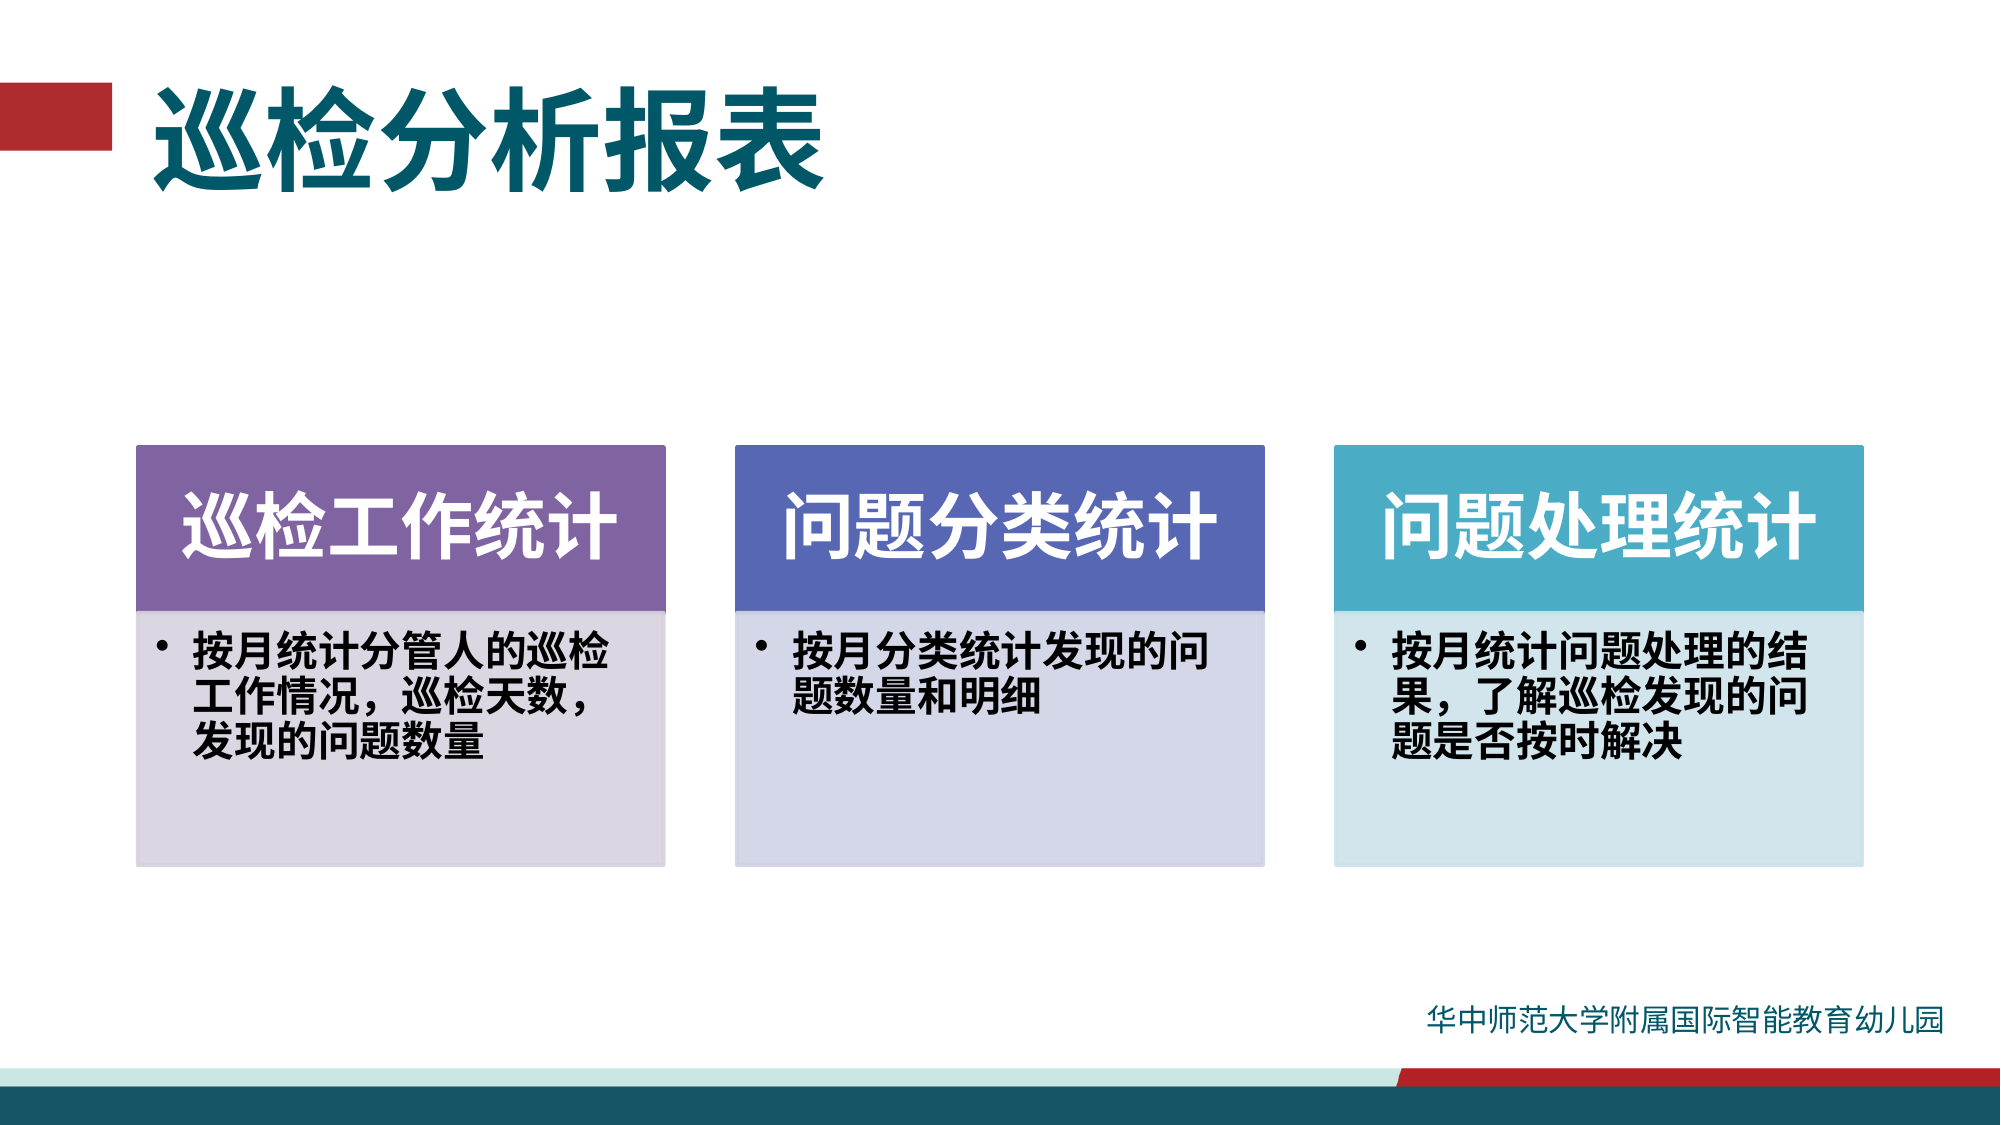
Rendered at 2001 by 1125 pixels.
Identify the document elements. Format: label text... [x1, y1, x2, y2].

picture [0, 1068, 2001, 1125]
title 巡检分析报表 [137, 59, 1863, 216]
text_box [0, 80, 114, 153]
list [137, 299, 1863, 1014]
